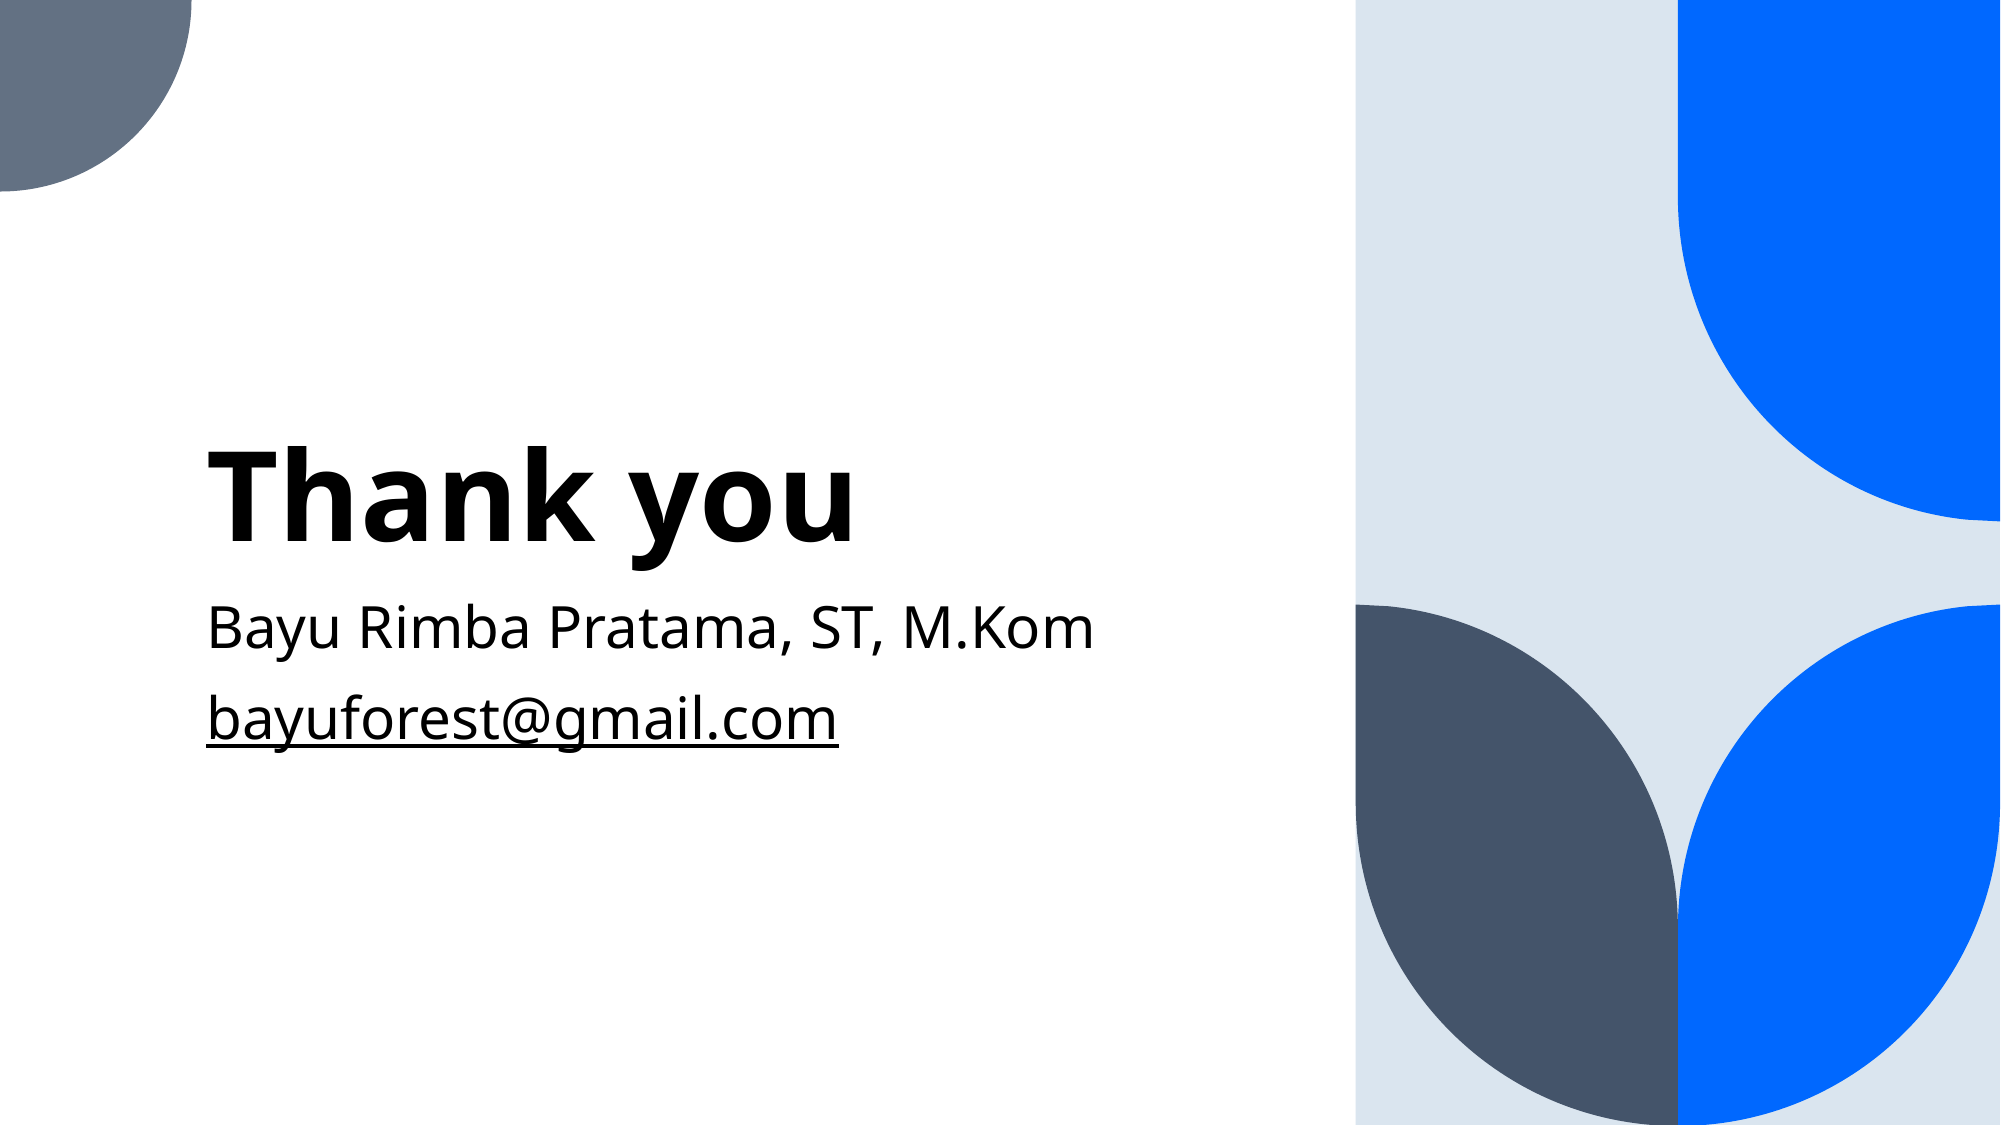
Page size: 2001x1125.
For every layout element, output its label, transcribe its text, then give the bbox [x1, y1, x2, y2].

title Thank you [191, 184, 1212, 576]
subtitle Bayu Rimba Pratama, ST, M.Kom bayuforest@gmail.com [191, 590, 1212, 960]
